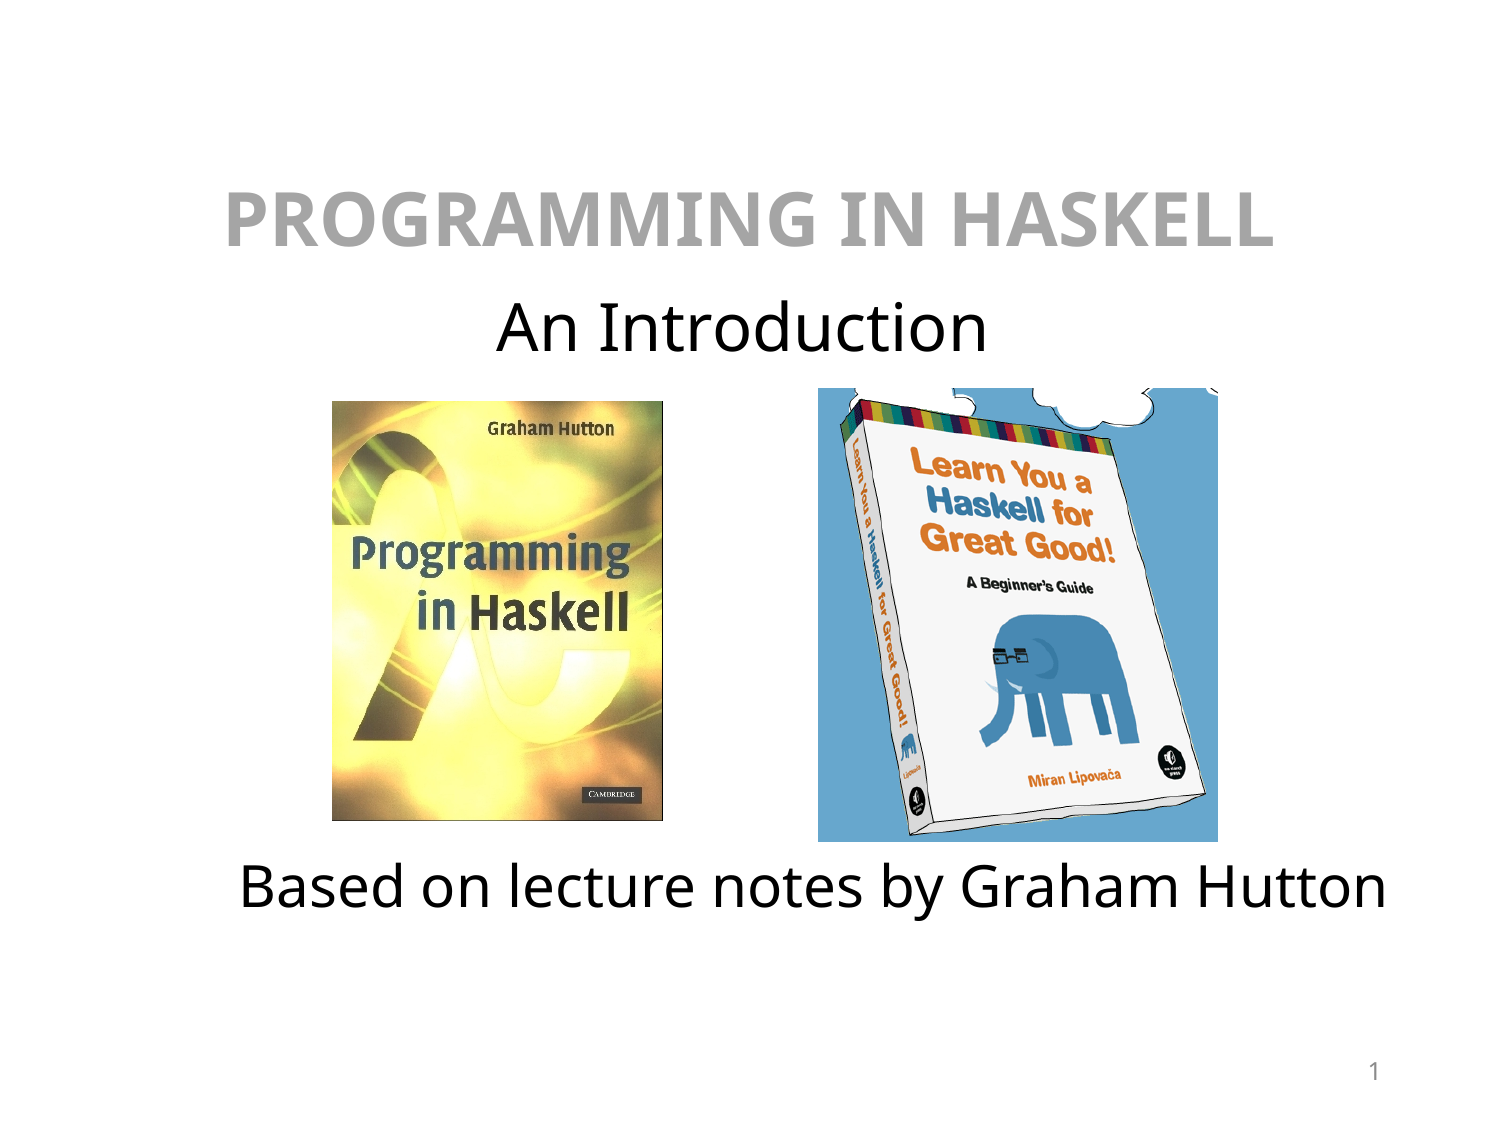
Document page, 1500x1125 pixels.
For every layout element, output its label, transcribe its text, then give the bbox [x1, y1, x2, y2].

text_box An Introduction [22, 274, 1465, 375]
slide_number 0 [1059, 1042, 1397, 1103]
picture [818, 388, 1218, 842]
picture [332, 401, 664, 821]
text_box Based on lecture notes by Graham Hutton [224, 842, 1404, 927]
text_box PROGRAMMING IN HASKELL [18, 164, 1481, 269]
